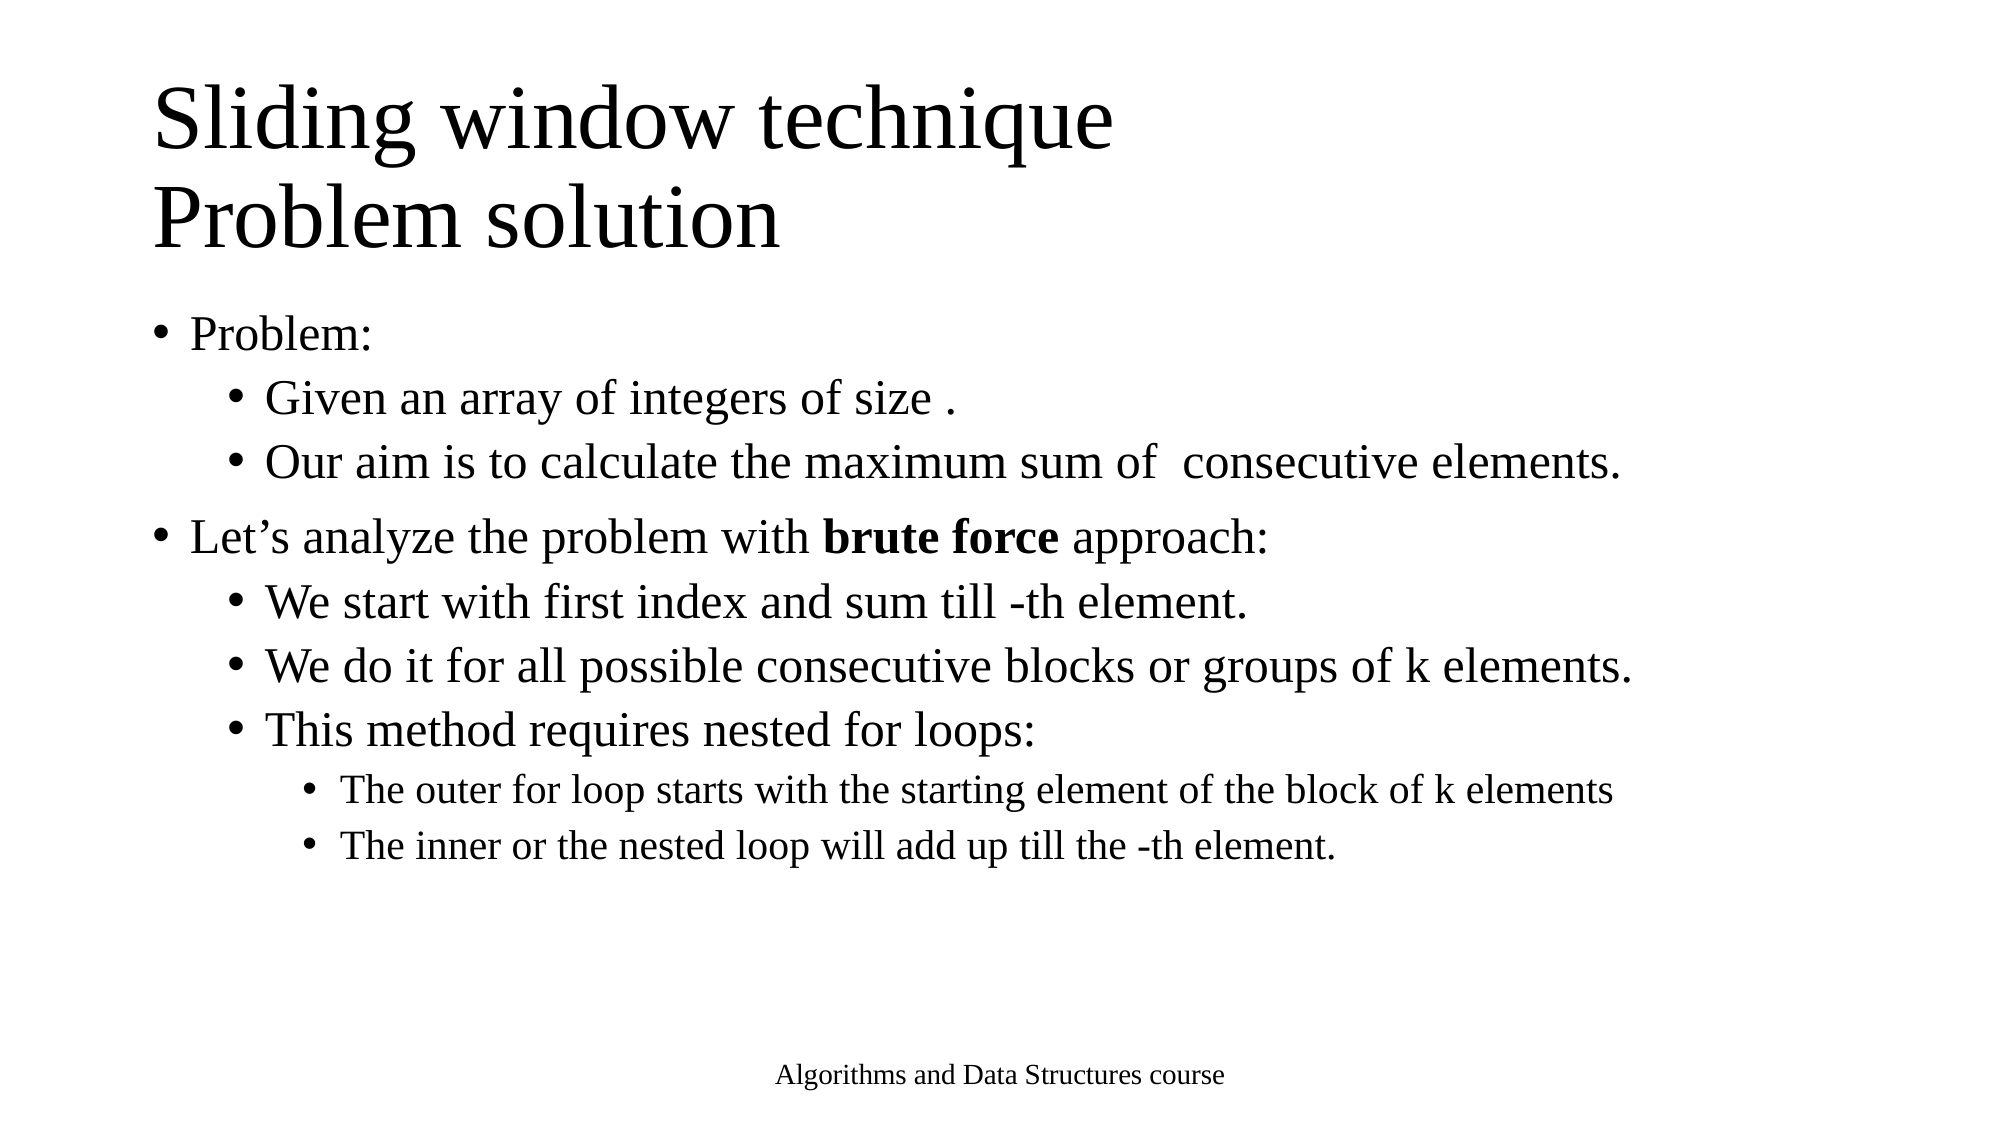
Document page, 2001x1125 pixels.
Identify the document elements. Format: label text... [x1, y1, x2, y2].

footer Algorithms and Data Structures course [662, 1042, 1338, 1103]
title Sliding window technique Problem solution [137, 59, 1863, 278]
